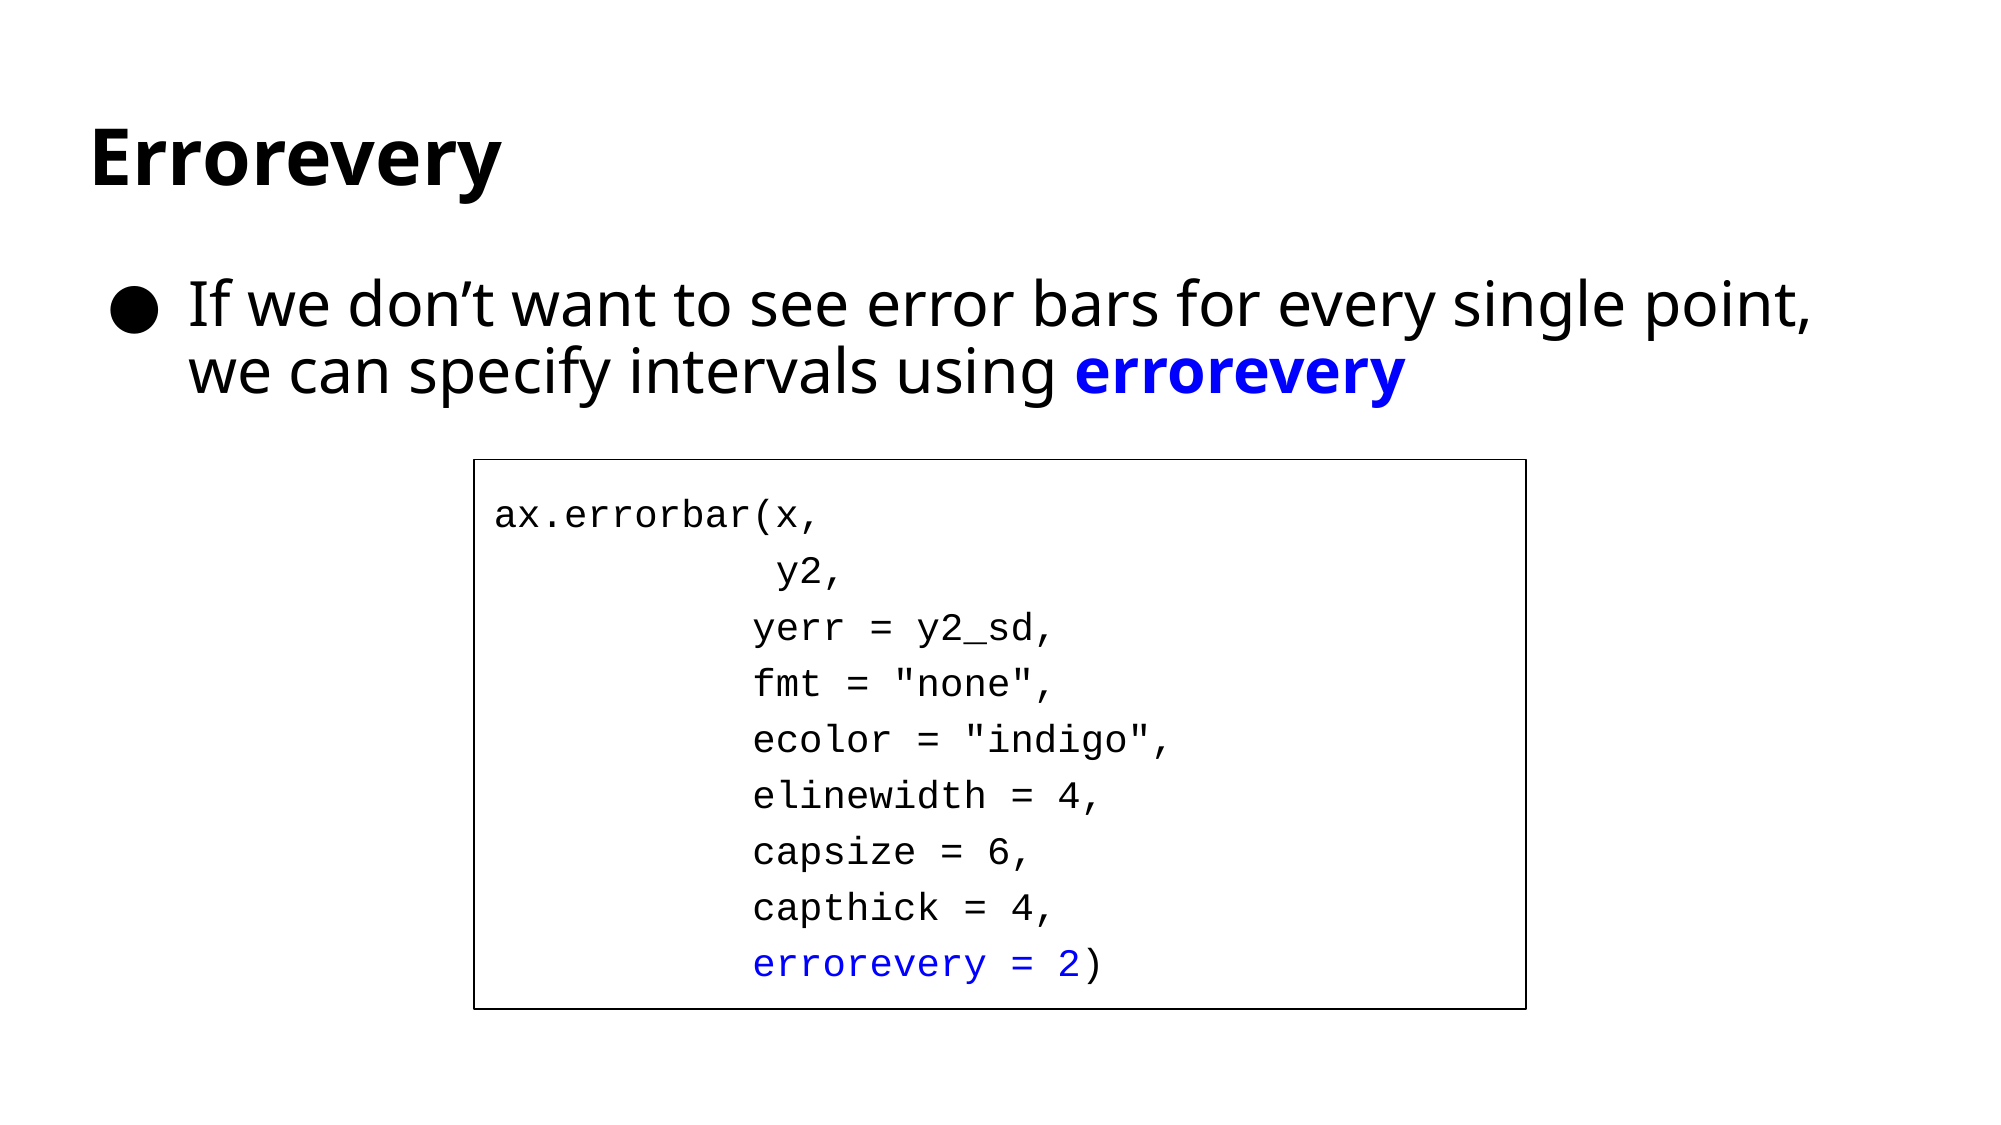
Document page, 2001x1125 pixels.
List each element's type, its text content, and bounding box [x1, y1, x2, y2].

list If we don’t want to see error bars for every single point, we can specify intervals using errorevery [68, 252, 1932, 1125]
title Errorevery [68, 97, 1932, 223]
text_box ax.errorbar(x, y2, yerr = y2_sd, fmt = "none", ecolor = "indigo", elinewidth = 4, capsize = 6, capthick = 4, errorevery = 2) [473, 459, 1527, 1009]
